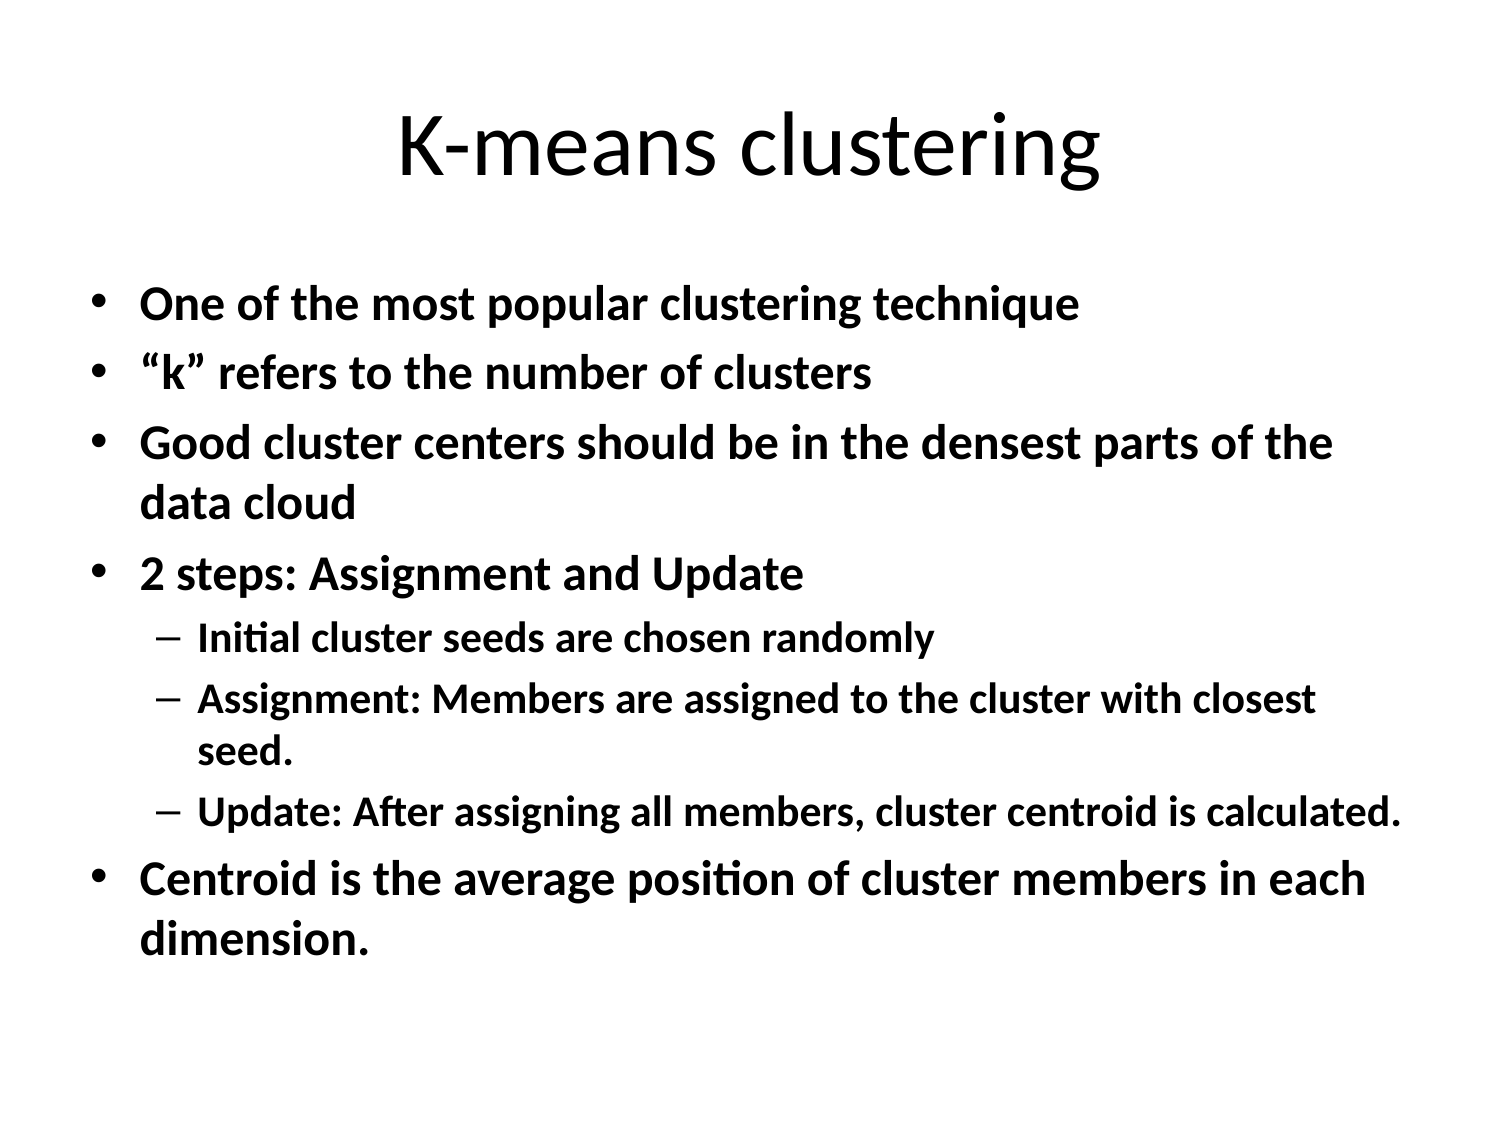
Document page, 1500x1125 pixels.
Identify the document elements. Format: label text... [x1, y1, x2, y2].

list One of the most popular clustering technique “k” refers to the number of clusters Good cluster centers should be in the densest parts of the data cloud 2 steps: Assignment and Update Initial cluster seeds are chosen randomly Assignment: Members are assigned to the cluster with closest seed. Update: After assigning all members, cluster centroid is calculated. Centroid is the average position of cluster members in each dimension. [75, 262, 1425, 1005]
title K-means clustering [75, 45, 1425, 233]
